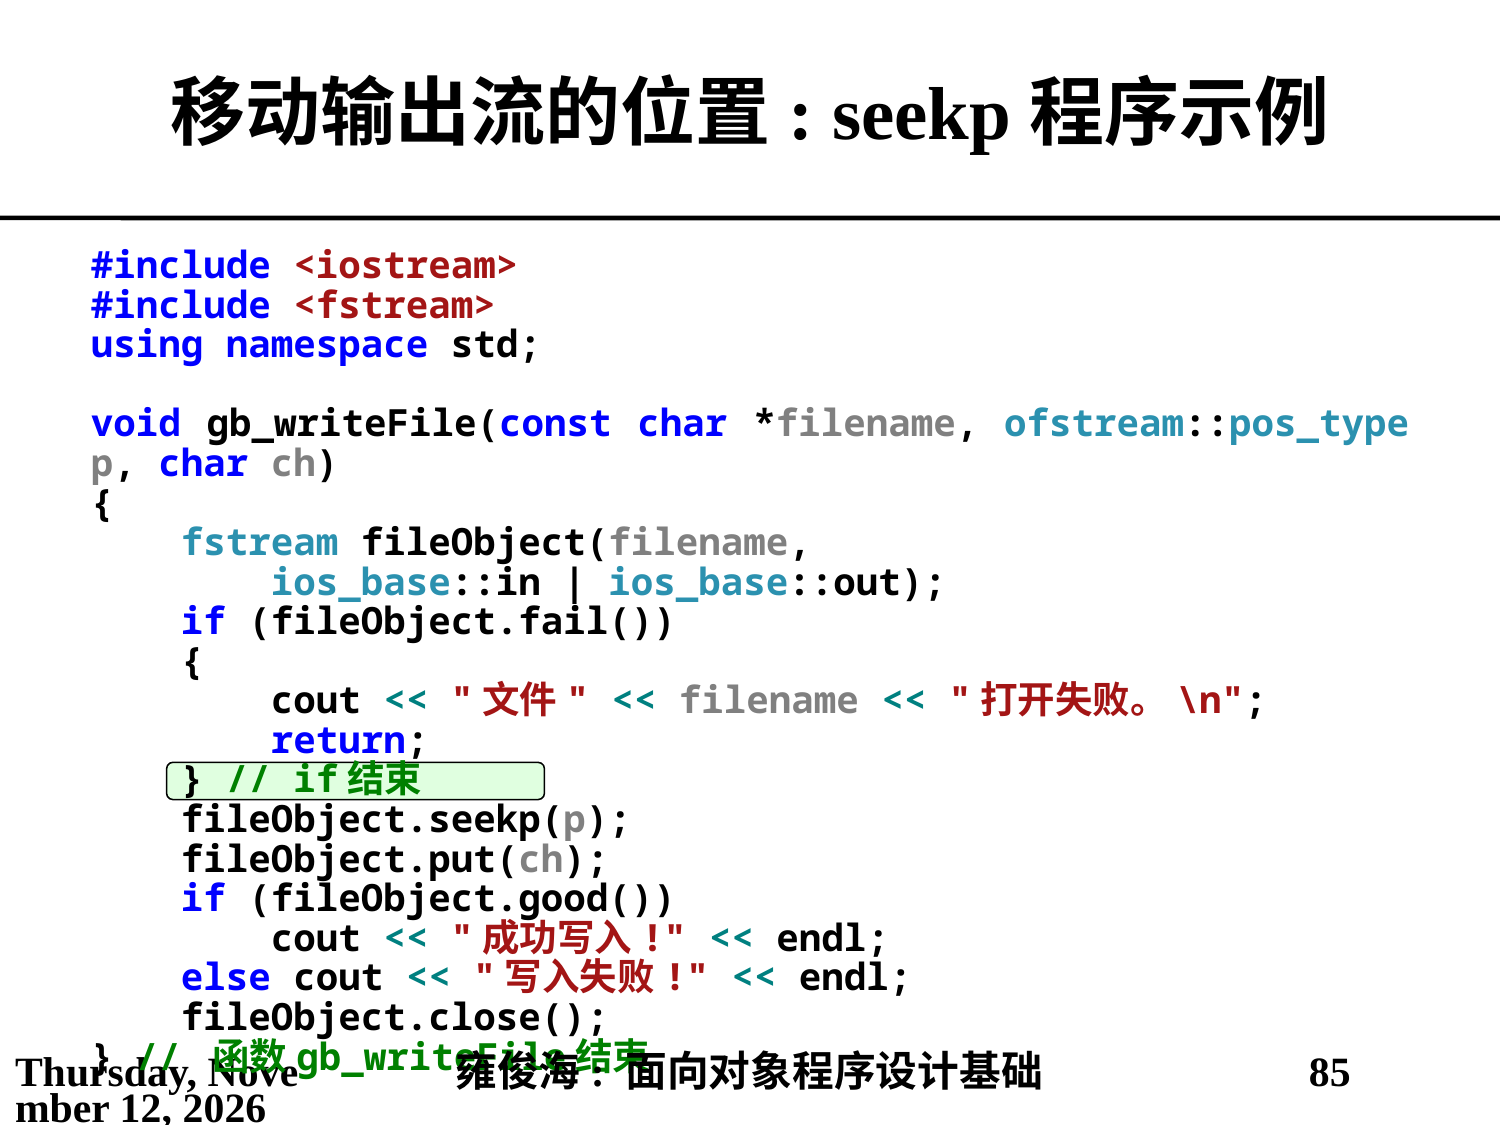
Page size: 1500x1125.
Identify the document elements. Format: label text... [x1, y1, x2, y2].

slide_number 85 [1161, 1042, 1499, 1103]
footer 雍俊海: 面向对象程序设计基础 [337, 1042, 1161, 1103]
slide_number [0, 1042, 337, 1103]
title 移动输出流的位置: seekp程序示例 [0, 0, 1500, 217]
list #include <iostream> #include <fstream> using namespace std; void gb_writeFile(const char *filename, ofstream::pos_type p, char ch) { fstream fileObject(filename, ios_base::in | ios_base::out); if (fileObject.fail()) { cout << "文件" << filename << "打开失败。\n"; return; } // if结束 fileObject.seekp(p); fileObject.put(ch); if (fileObject.good()) cout << "成功写入!" << endl; else cout << "写入失败!" << endl; fileObject.close(); } // 函数gb_writeFile结束 [75, 239, 1425, 1042]
